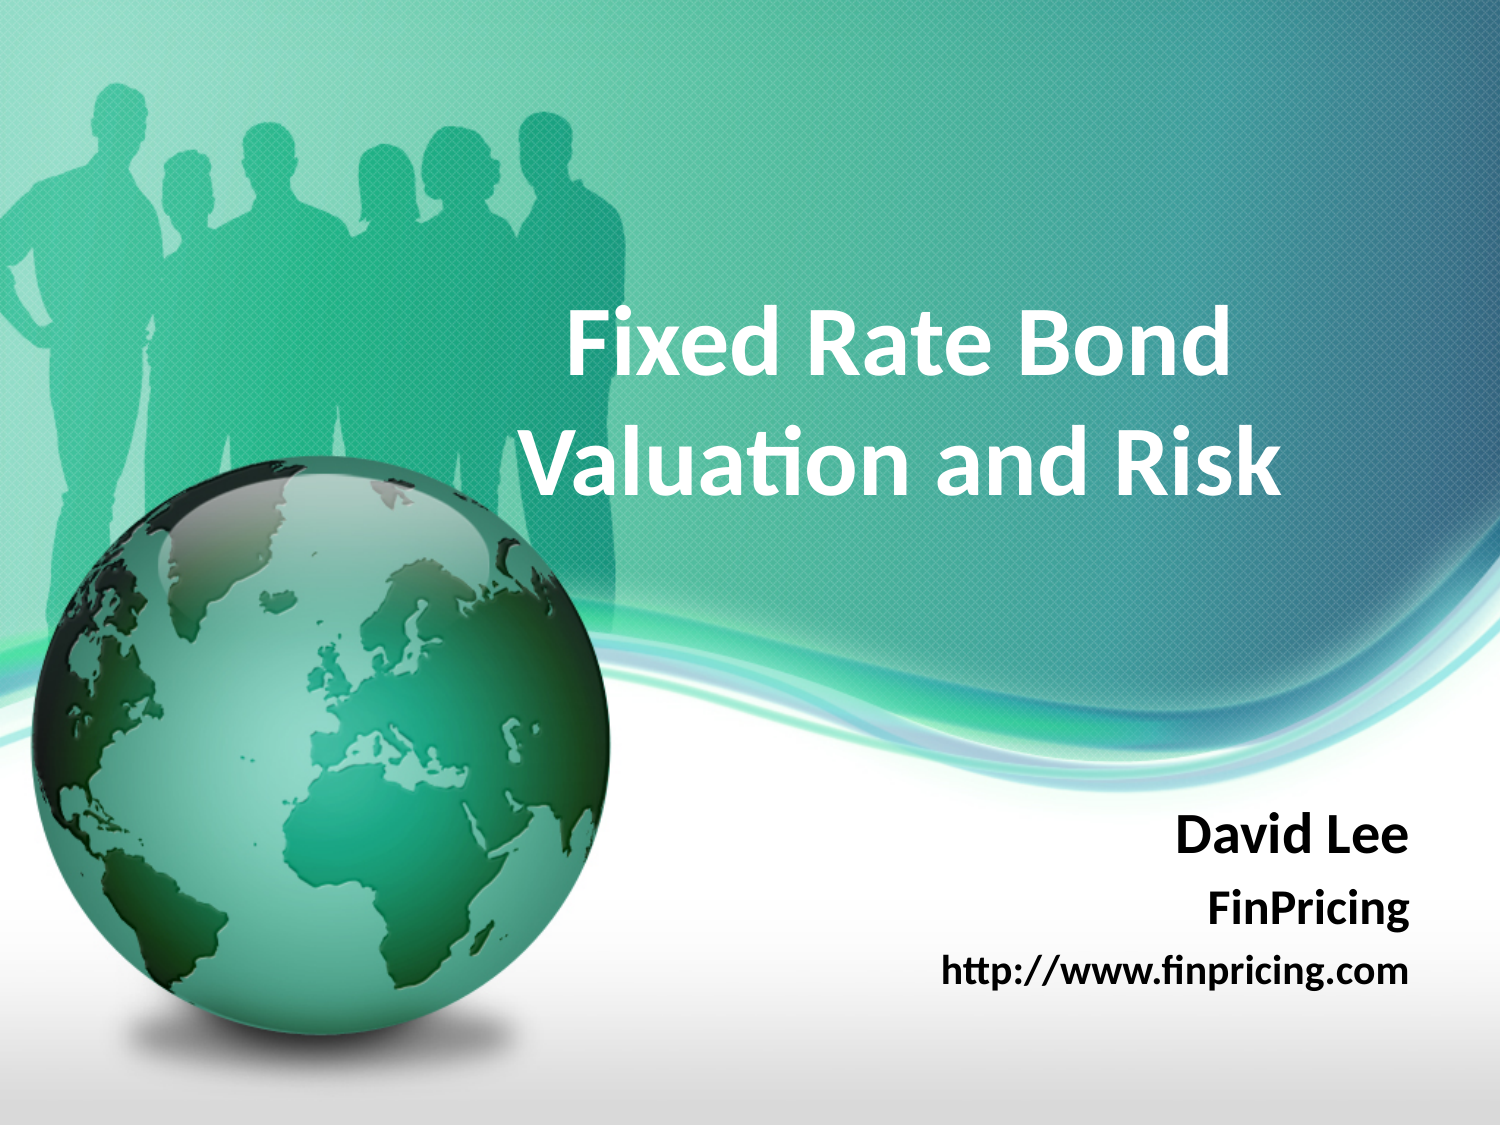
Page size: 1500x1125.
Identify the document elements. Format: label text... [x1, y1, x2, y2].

picture [0, 0, 1500, 1125]
subtitle David Lee FinPricing http://www.finpricing.com [650, 787, 1425, 1013]
title Fixed Rate Bond Valuation and Risk [425, 275, 1375, 517]
